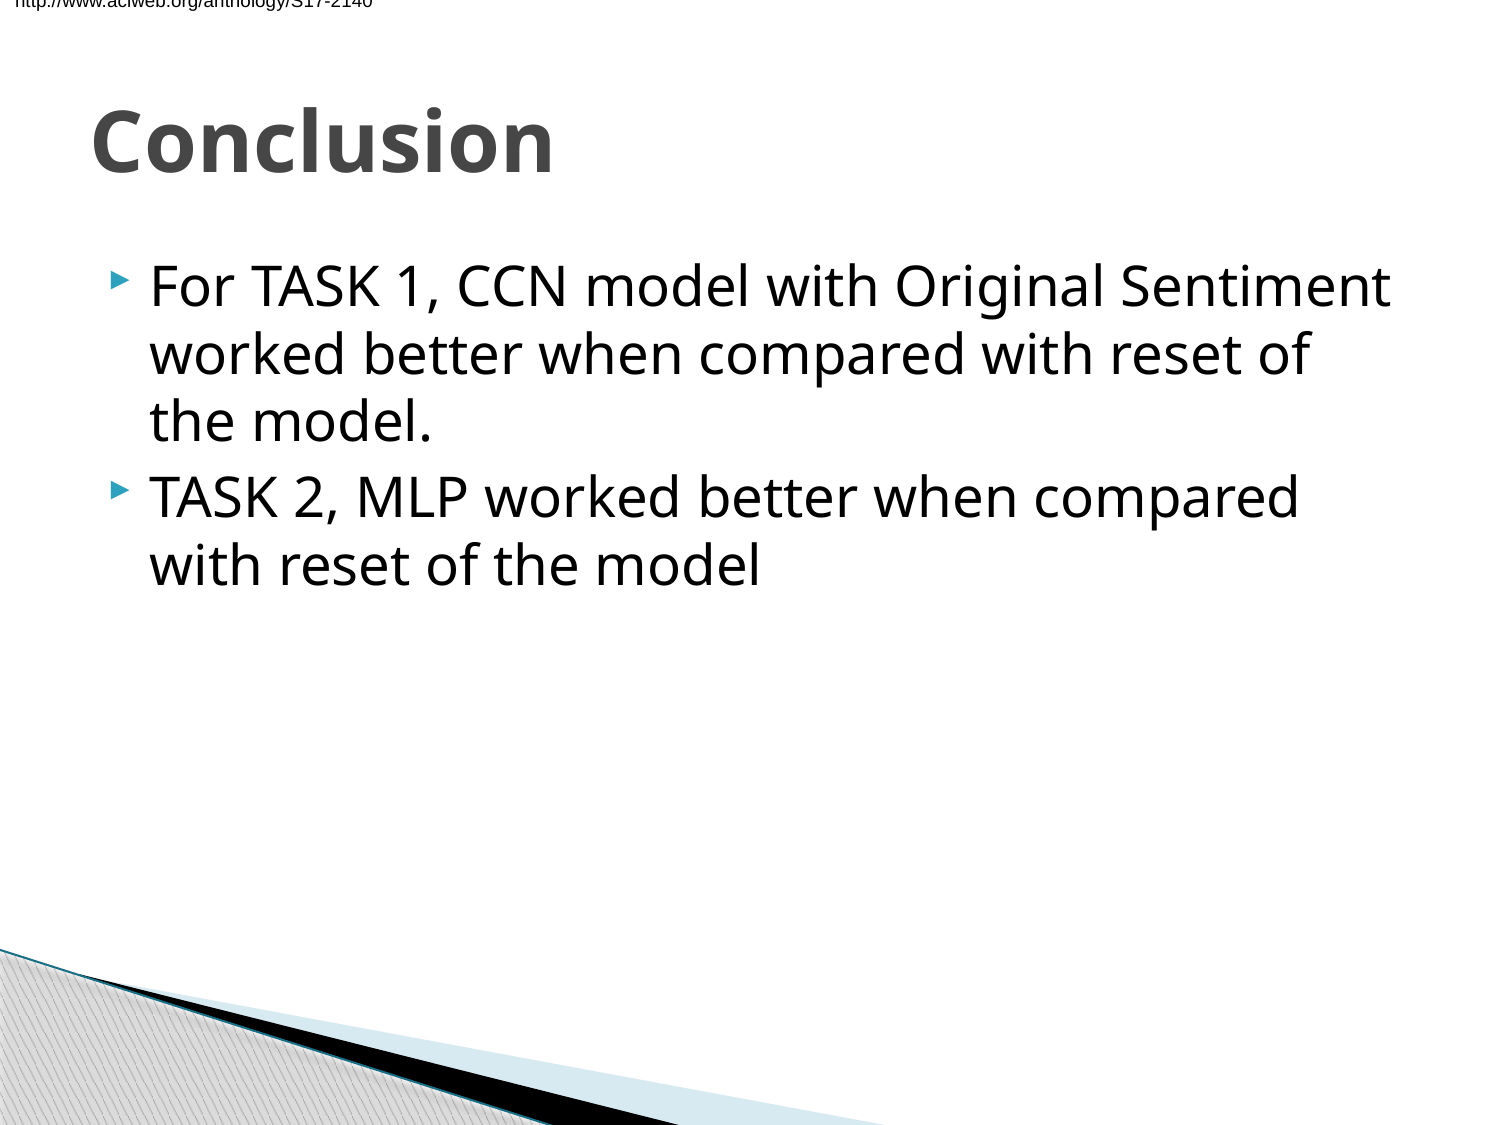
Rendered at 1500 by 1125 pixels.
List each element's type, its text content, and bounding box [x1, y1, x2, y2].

list For TASK 1, CCN model with Original Sentiment worked better when compared with reset of the model. TASK 2, MLP worked better when compared with reset of the model [75, 243, 1425, 986]
title Conclusion [75, 45, 1425, 233]
text_box http://www.aclweb.org/anthology/S17-2140 [0, 0, 1500, 19]
